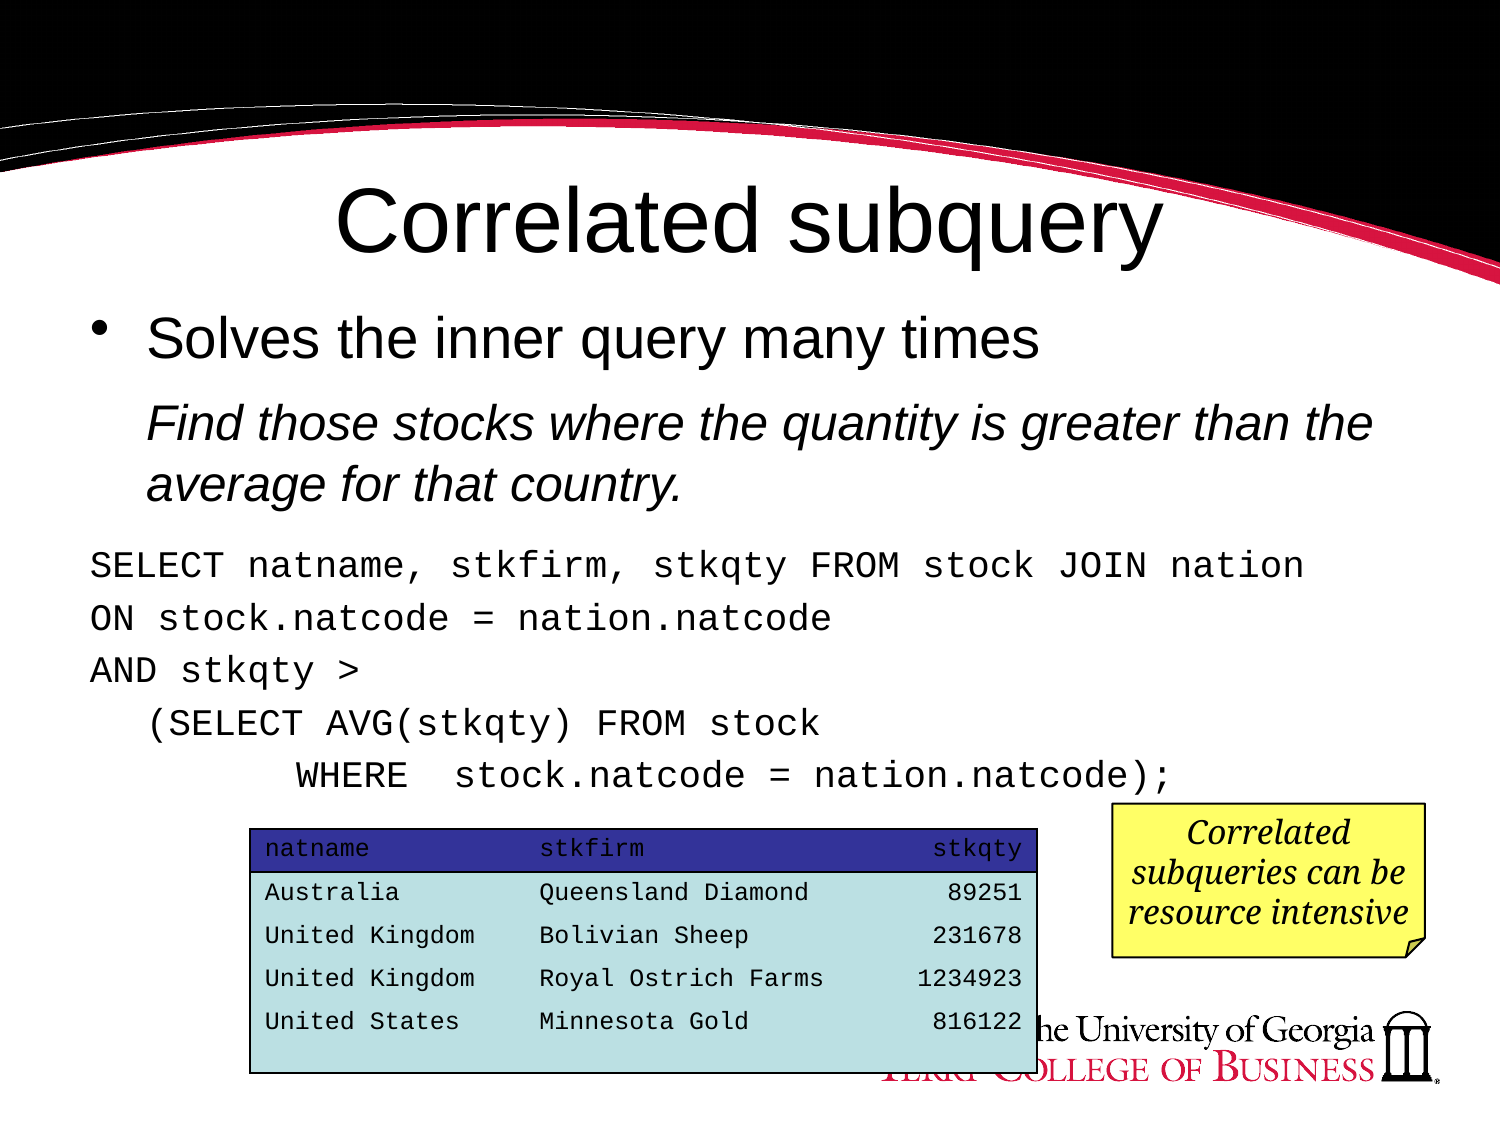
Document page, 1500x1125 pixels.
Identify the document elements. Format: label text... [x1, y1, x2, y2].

title Correlated subquery [75, 122, 1425, 292]
picture [0, 0, 1500, 286]
table_cell 1234923 [864, 959, 1036, 1002]
table_header natname [251, 830, 524, 871]
table_header stkqty [864, 830, 1036, 871]
table_cell Queensland Diamond [524, 873, 864, 915]
picture [875, 1011, 1440, 1084]
table_cell Australia [251, 873, 524, 915]
table_cell Royal Ostrich Farms [524, 959, 864, 1002]
table_cell United States [251, 1002, 524, 1072]
table_cell 816122 [864, 1002, 1036, 1072]
table_cell 89251 [864, 873, 1036, 915]
text_box Correlated subqueries can be resource intensive [1112, 803, 1425, 958]
table_cell Bolivian Sheep [524, 915, 864, 959]
table_cell 231678 [864, 915, 1036, 959]
table_cell Minnesota Gold [524, 1002, 864, 1072]
list Solves the inner query many times Find those stocks where the quantity is greater than the average for that country. SELECT natname, stkfirm, stkqty FROM stock JOIN nation ON stock.natcode = nation.natcode AND stkqty > (SELECT AVG(stkqty) FROM stock WHERE stock.natcode = nation.natcode); [75, 292, 1425, 898]
table_header stkfirm [524, 830, 864, 871]
table_cell United Kingdom [251, 915, 524, 959]
table_cell United Kingdom [251, 959, 524, 1002]
